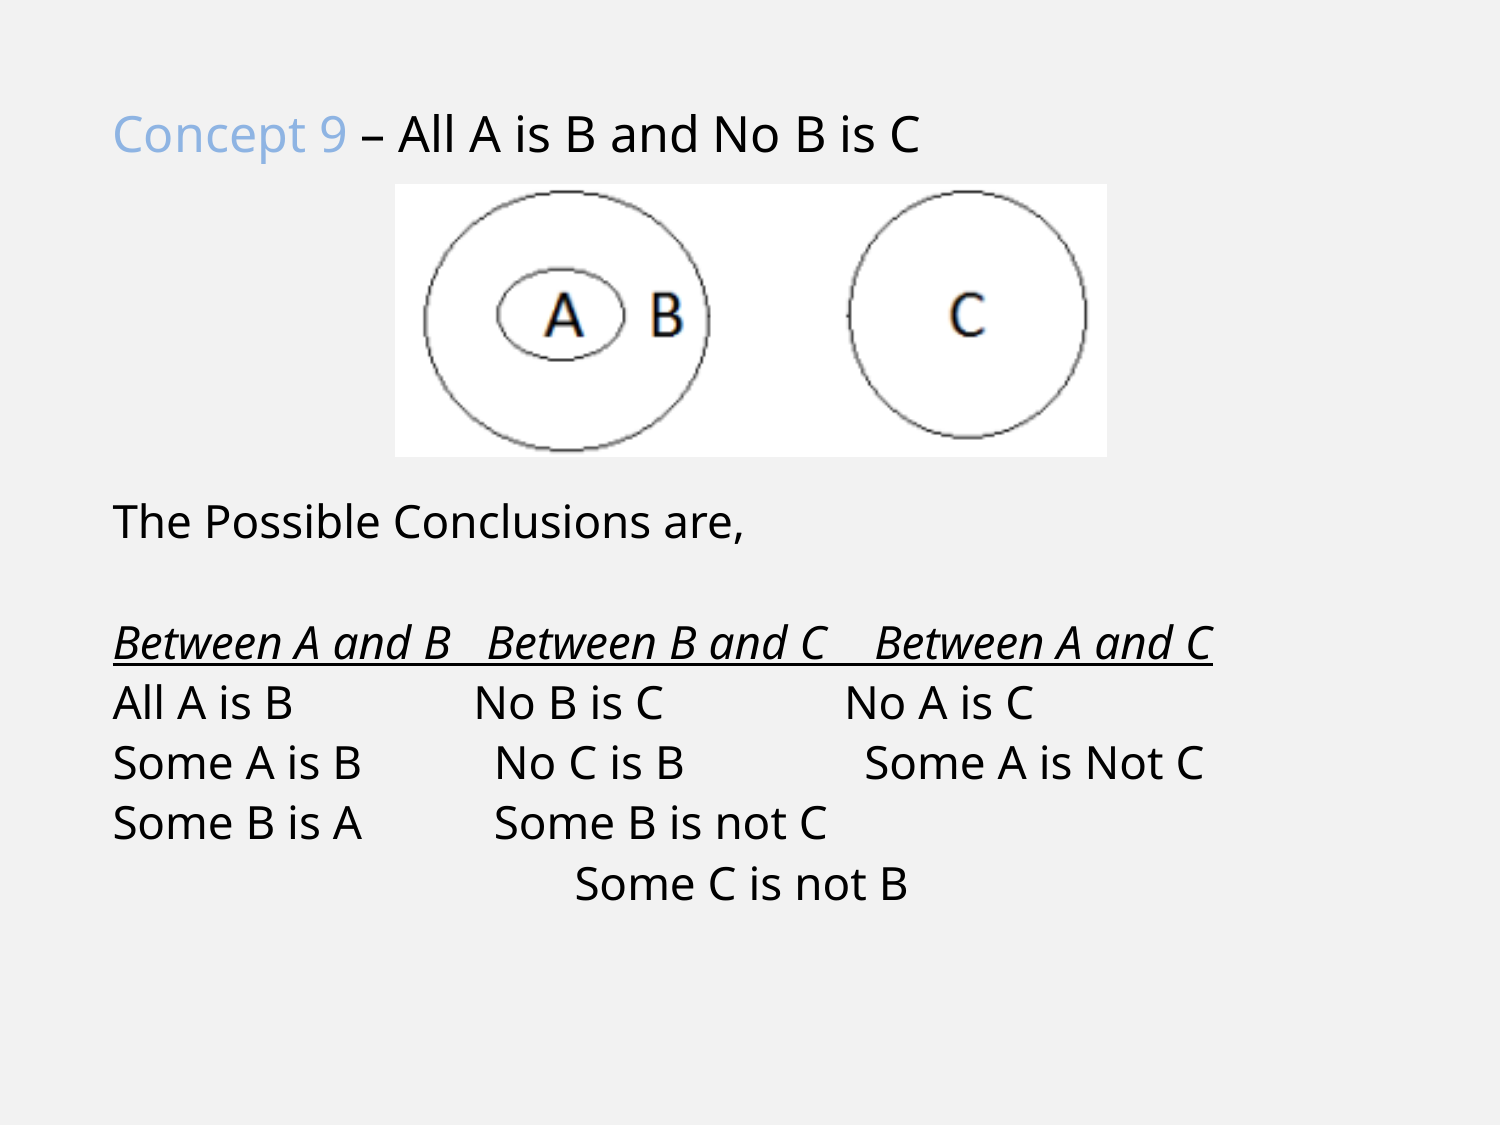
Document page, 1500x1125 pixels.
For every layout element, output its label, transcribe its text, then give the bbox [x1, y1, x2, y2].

list Concept 9 – All A is B and No B is C The Possible Conclusions are, Between A and B Between B and C Between A and C All A is B No B is C No A is C Some A is B No C is B Some A is Not C Some B is A Some B is not C Some C is not B [82, 86, 1426, 1083]
picture [395, 184, 1107, 457]
